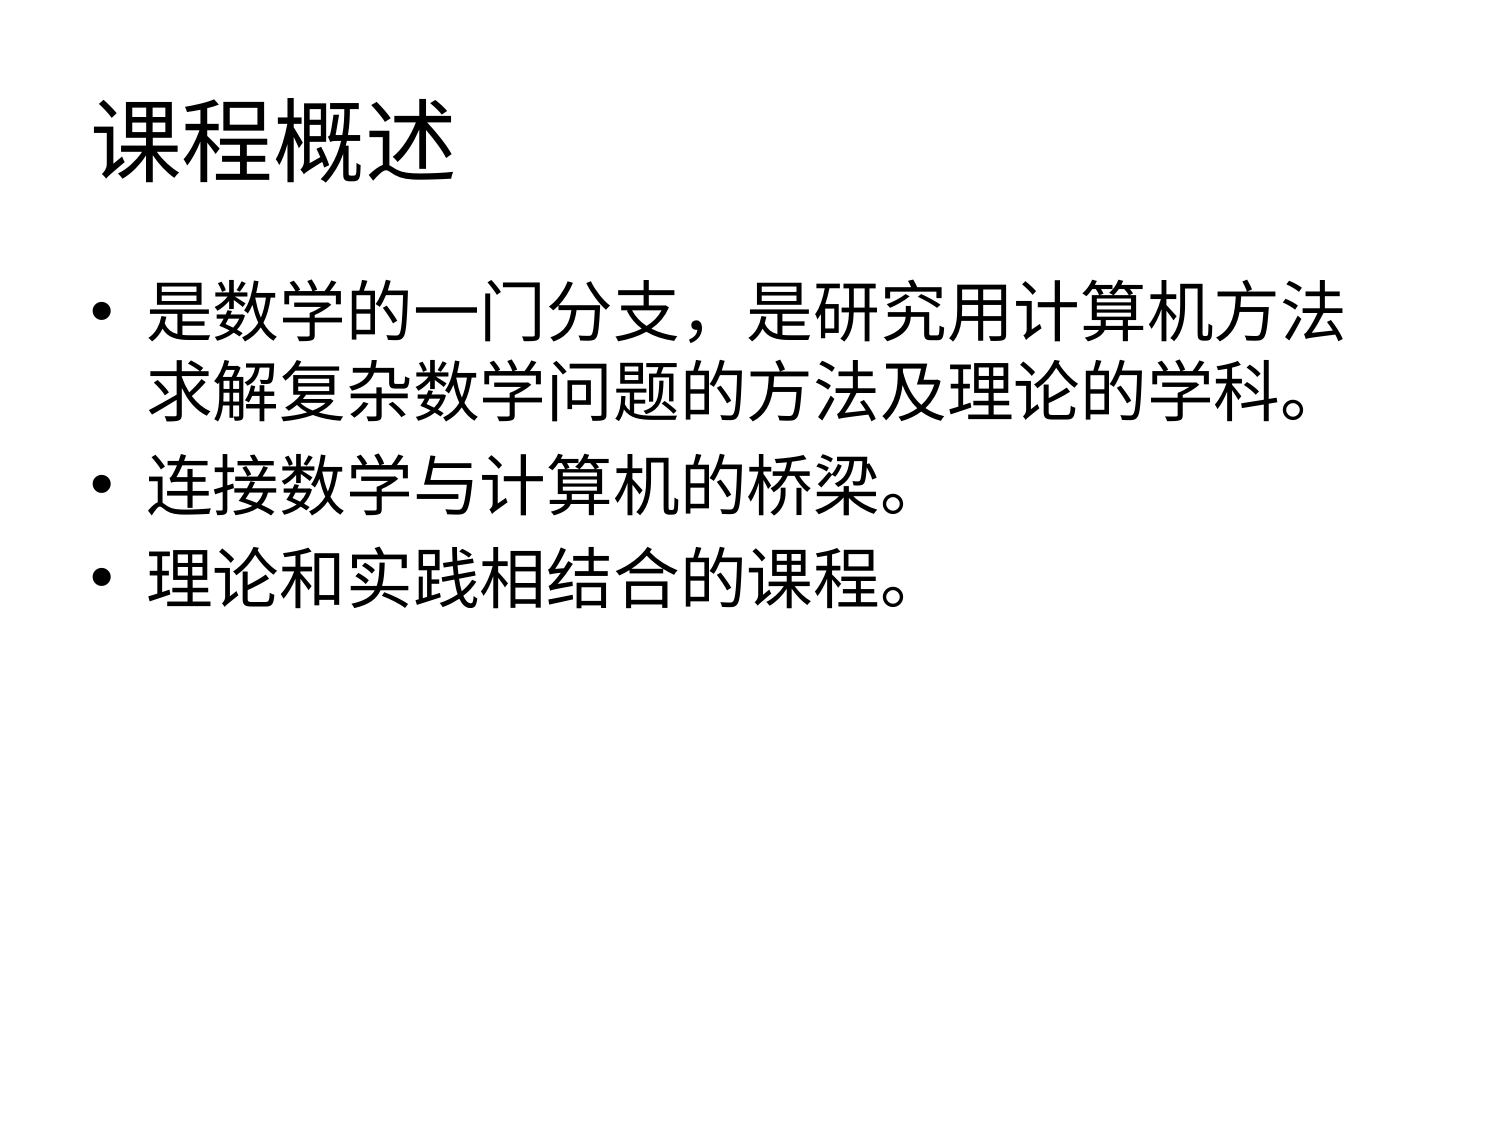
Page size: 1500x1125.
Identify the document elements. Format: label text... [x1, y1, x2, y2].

title 课程概述 [75, 45, 1425, 233]
list 是数学的一门分支，是研究用计算机方法求解复杂数学问题的方法及理论的学科。 连接数学与计算机的桥梁。 理论和实践相结合的课程。 [75, 262, 1425, 1005]
